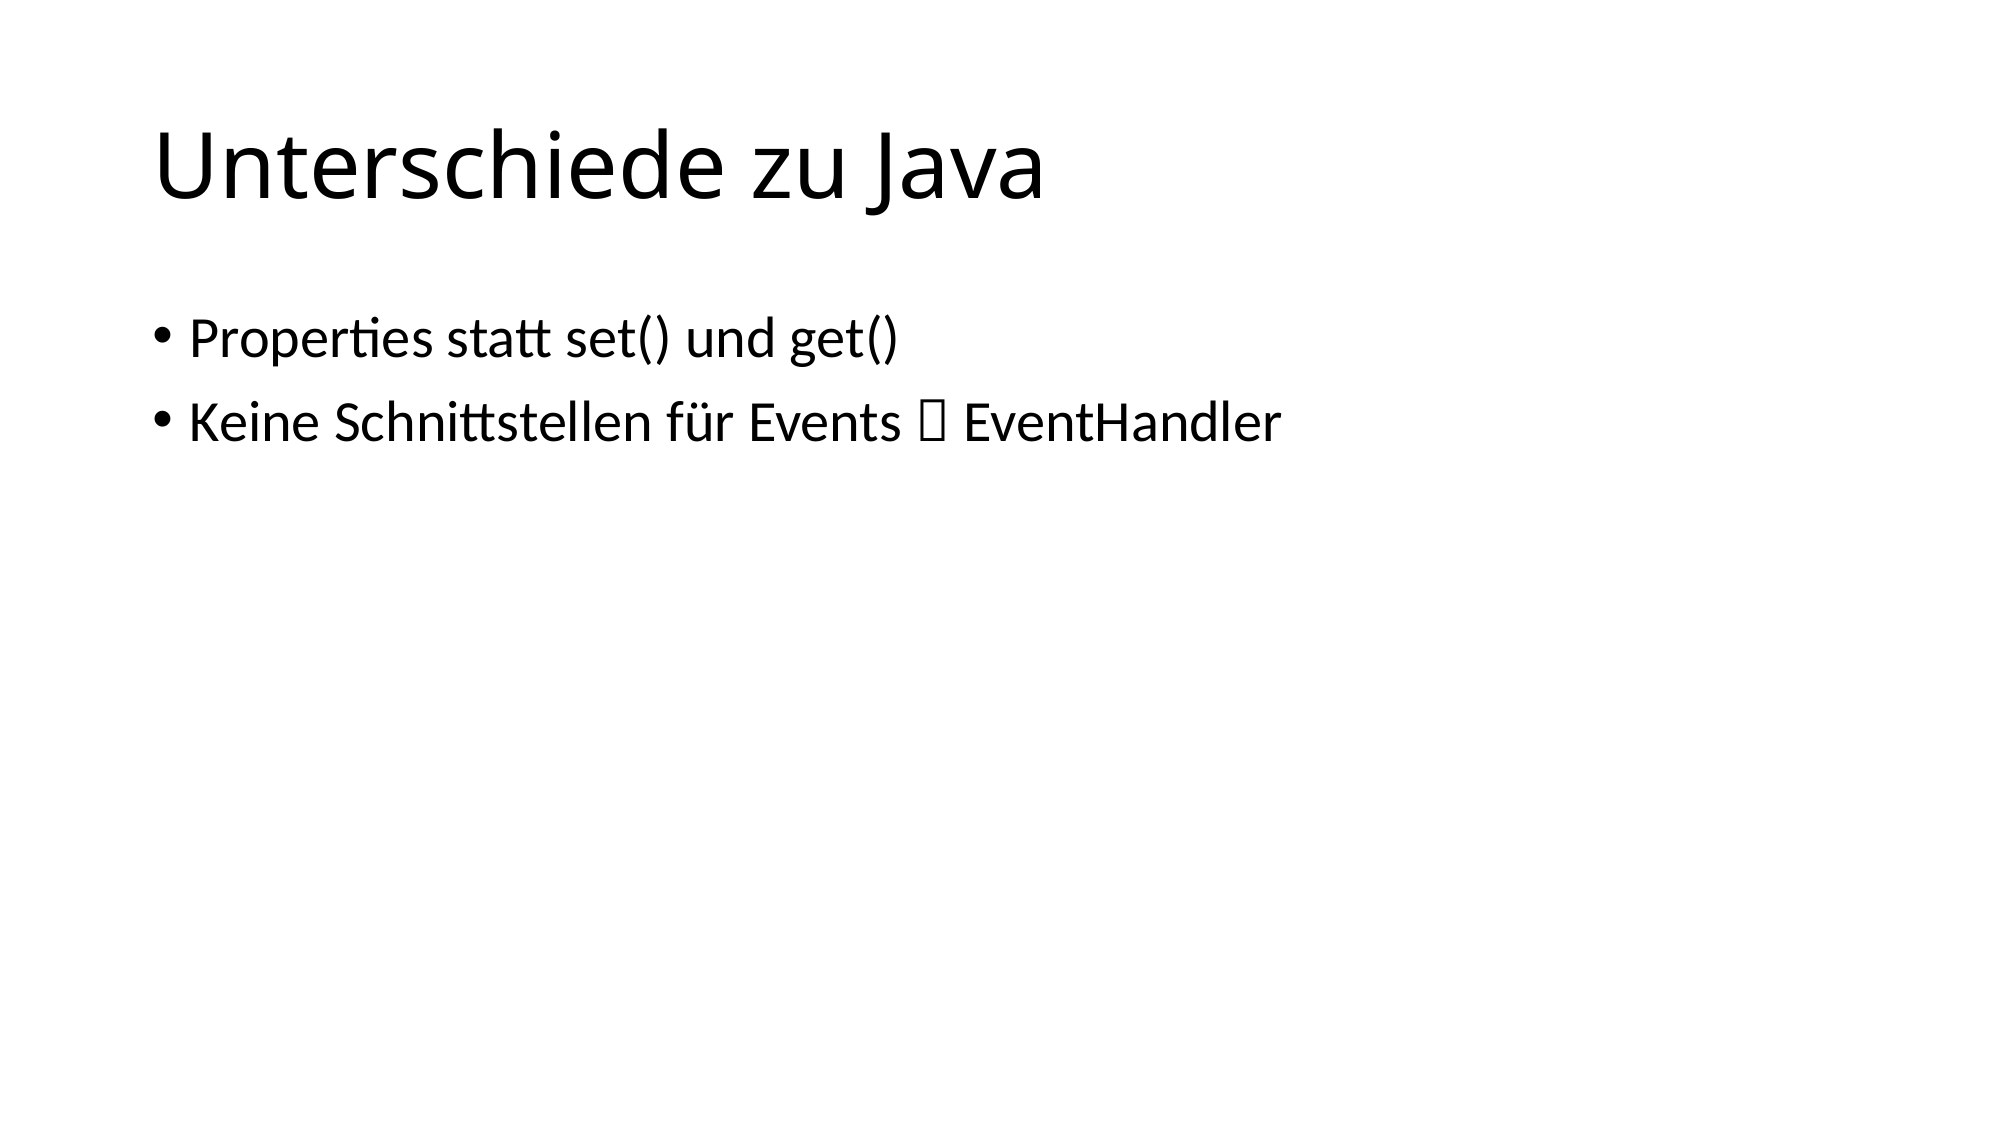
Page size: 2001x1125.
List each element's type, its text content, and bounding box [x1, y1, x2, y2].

list Properties statt set() und get() Keine Schnittstellen für Events  EventHandler [137, 299, 1863, 1014]
title Unterschiede zu Java [137, 59, 1863, 278]
